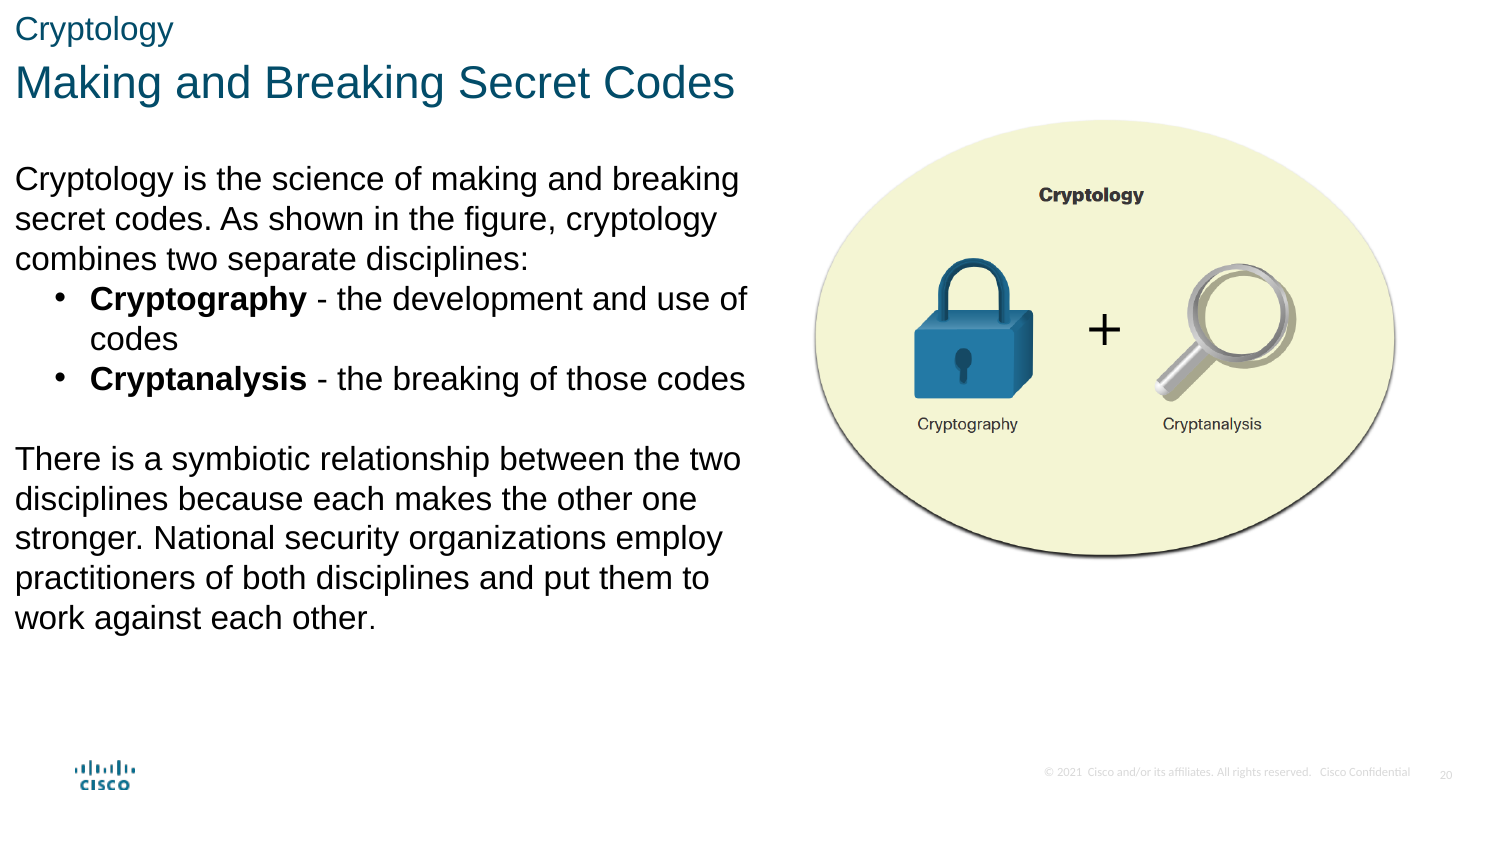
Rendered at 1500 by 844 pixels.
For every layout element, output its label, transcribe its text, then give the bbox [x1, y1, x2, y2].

picture [783, 113, 1425, 572]
list Making and Breaking Secret Codes [0, 45, 1500, 195]
slide_number 20 [1425, 759, 1500, 797]
picture [75, 759, 135, 790]
text_box Cryptology is the science of making and breaking secret codes. As shown in the figure, cryptology combines two separate disciplines: Cryptography - the development and use of codes Cryptanalysis - the breaking of those codes There is a symbiotic relationship between the two disciplines because each makes the other one stronger. National security organizations employ practitioners of both disciplines and put them to work against each other. [0, 149, 770, 572]
list Cryptology [0, 0, 1500, 45]
